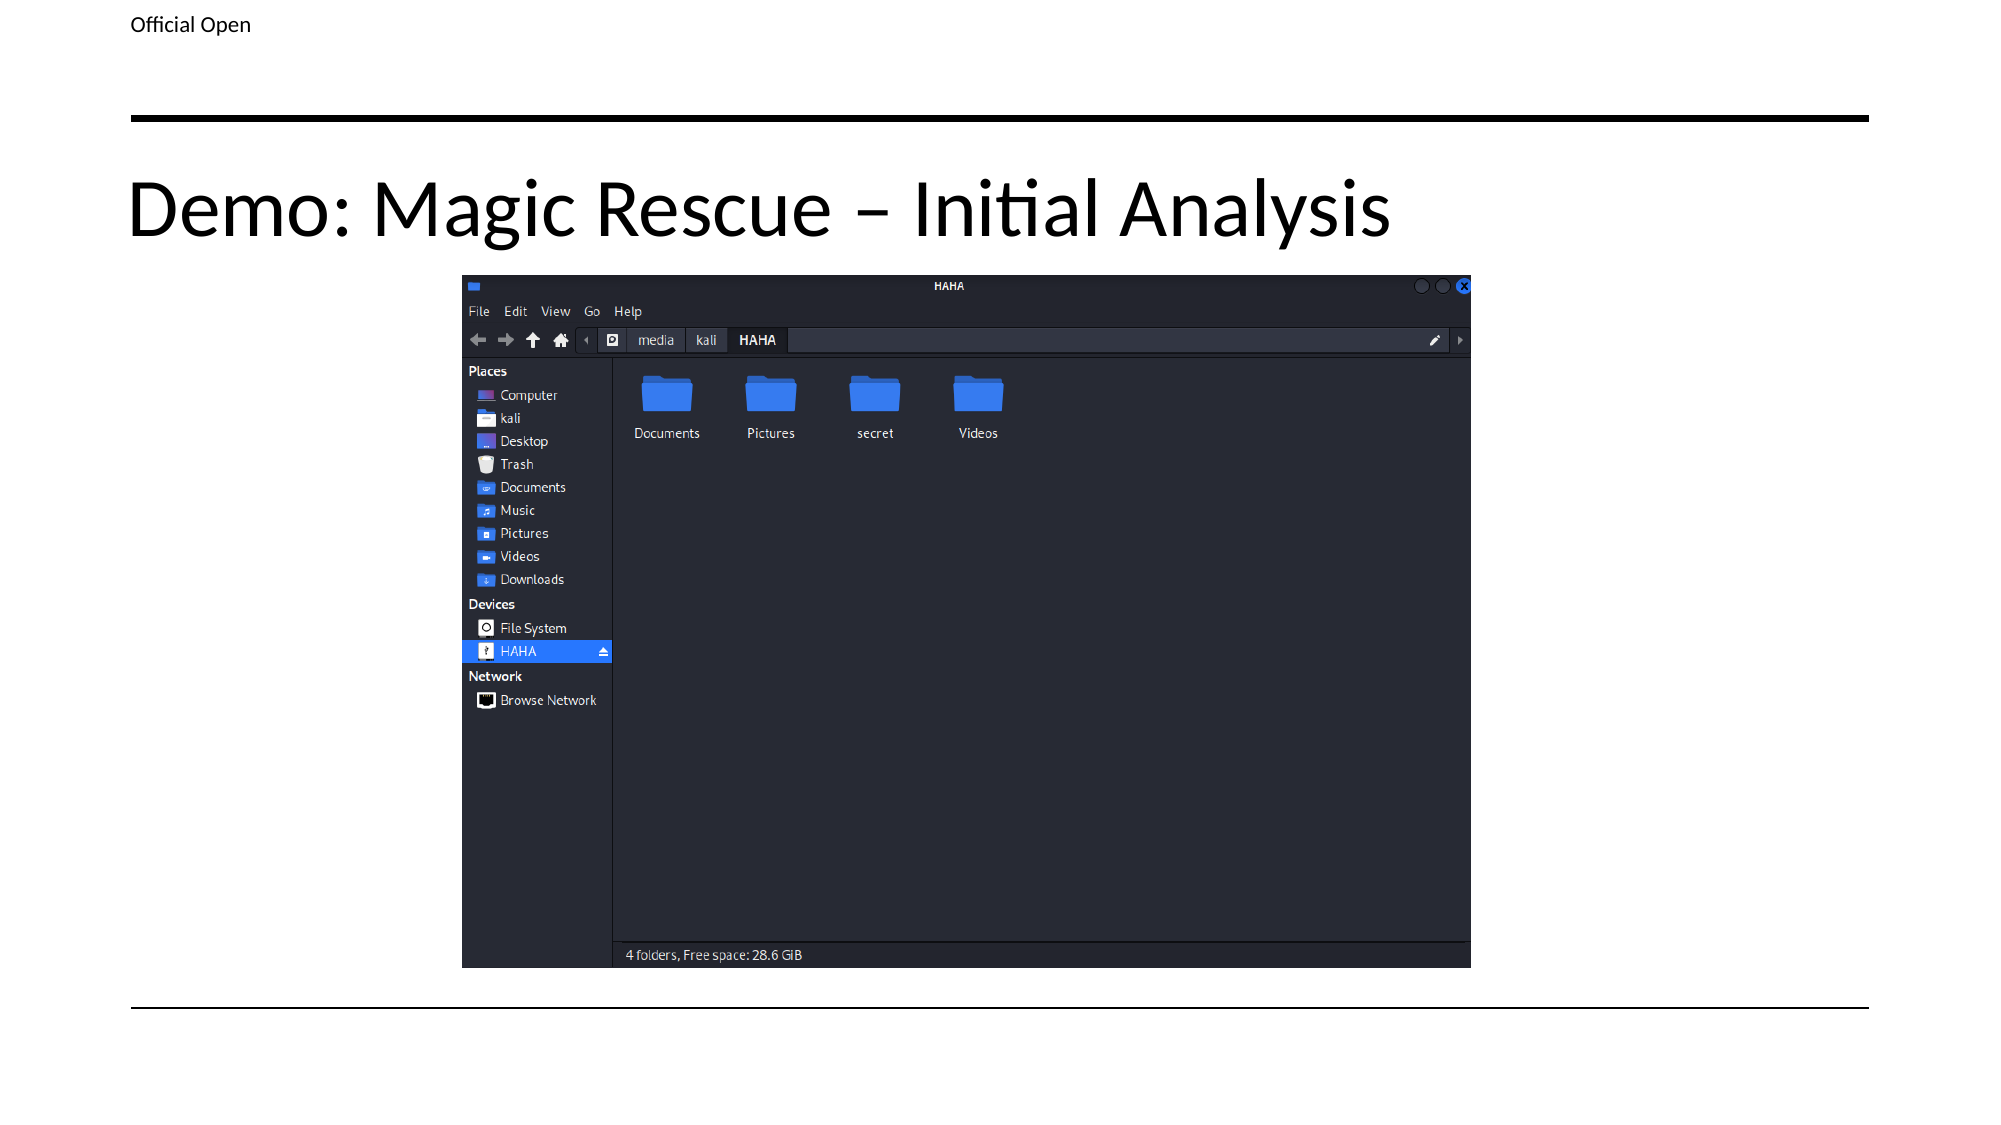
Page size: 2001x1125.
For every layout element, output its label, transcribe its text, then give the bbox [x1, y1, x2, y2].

title Demo: Magic Rescue – Initial Analysis [127, 153, 1765, 258]
picture [462, 275, 1471, 968]
